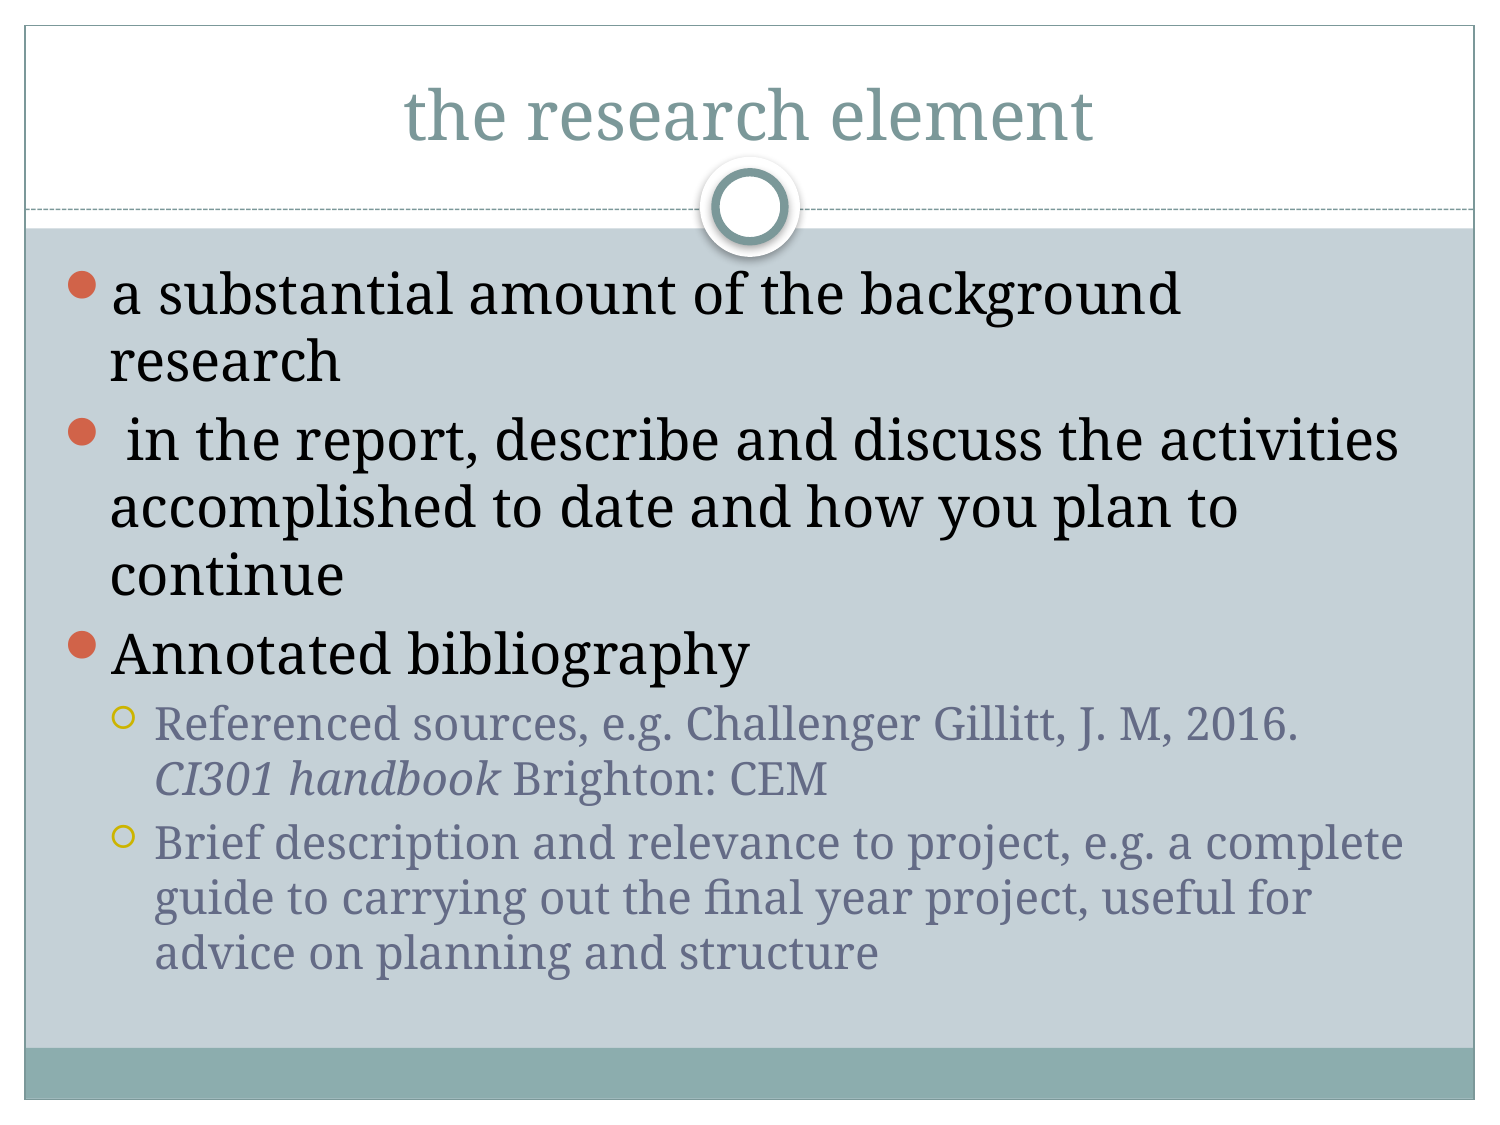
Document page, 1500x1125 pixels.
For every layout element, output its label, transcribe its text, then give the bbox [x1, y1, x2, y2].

list a substantial amount of the background research in the report, describe and discuss the activities accomplished to date and how you plan to continue Annotated bibliography Referenced sources, e.g. Challenger Gillitt, J. M, 2016. CI301 handbook Brighton: CEM Brief description and relevance to project, e.g. a complete guide to carrying out the final year project, useful for advice on planning and structure [49, 250, 1445, 1001]
title the research element [49, 37, 1450, 162]
